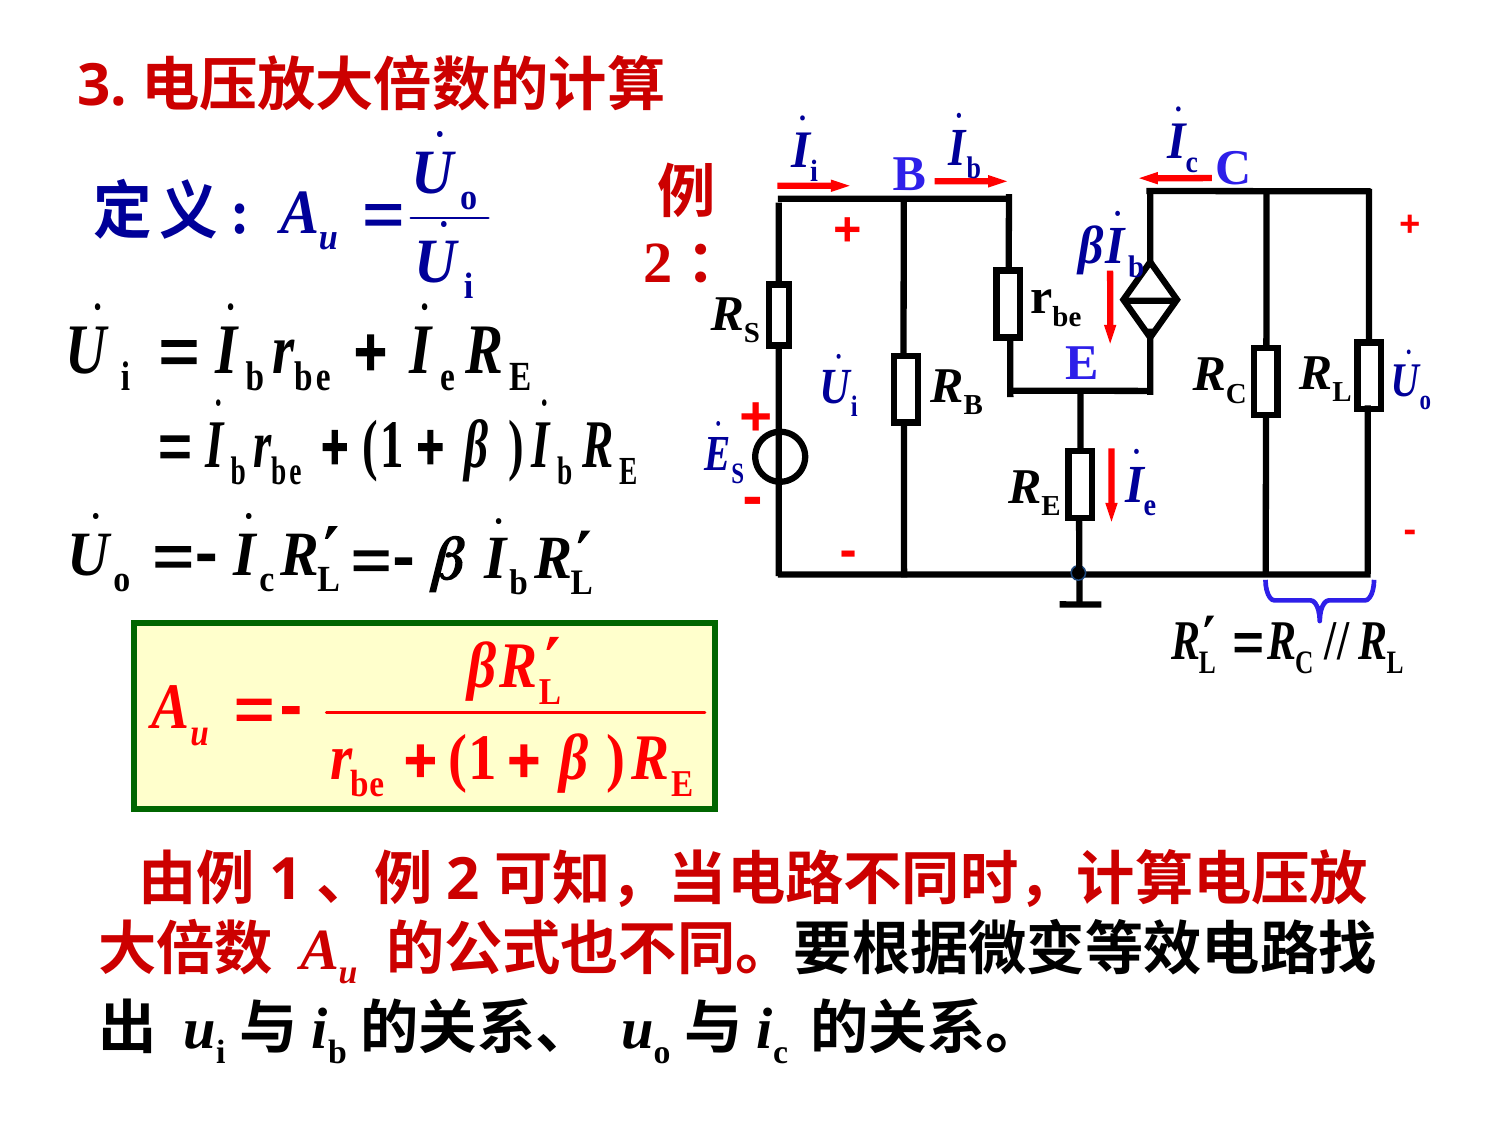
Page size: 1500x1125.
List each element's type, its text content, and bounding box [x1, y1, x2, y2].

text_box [87, 123, 500, 296]
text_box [62, 507, 402, 608]
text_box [137, 625, 712, 807]
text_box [59, 296, 547, 405]
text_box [1162, 655, 1413, 688]
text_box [268, 512, 602, 610]
text_box 由例1、例2可知，当电路不同时，计算电压放大倍数 Au 的公式也不同。要根据微变等效电路找出 ui与ib的关系、 uo与ic 的关系。 [83, 833, 1433, 1078]
text_box 3.电压放大倍数的计算 [62, 39, 724, 125]
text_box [147, 393, 650, 497]
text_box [680, 101, 1435, 655]
text_box 例2： [613, 147, 680, 302]
